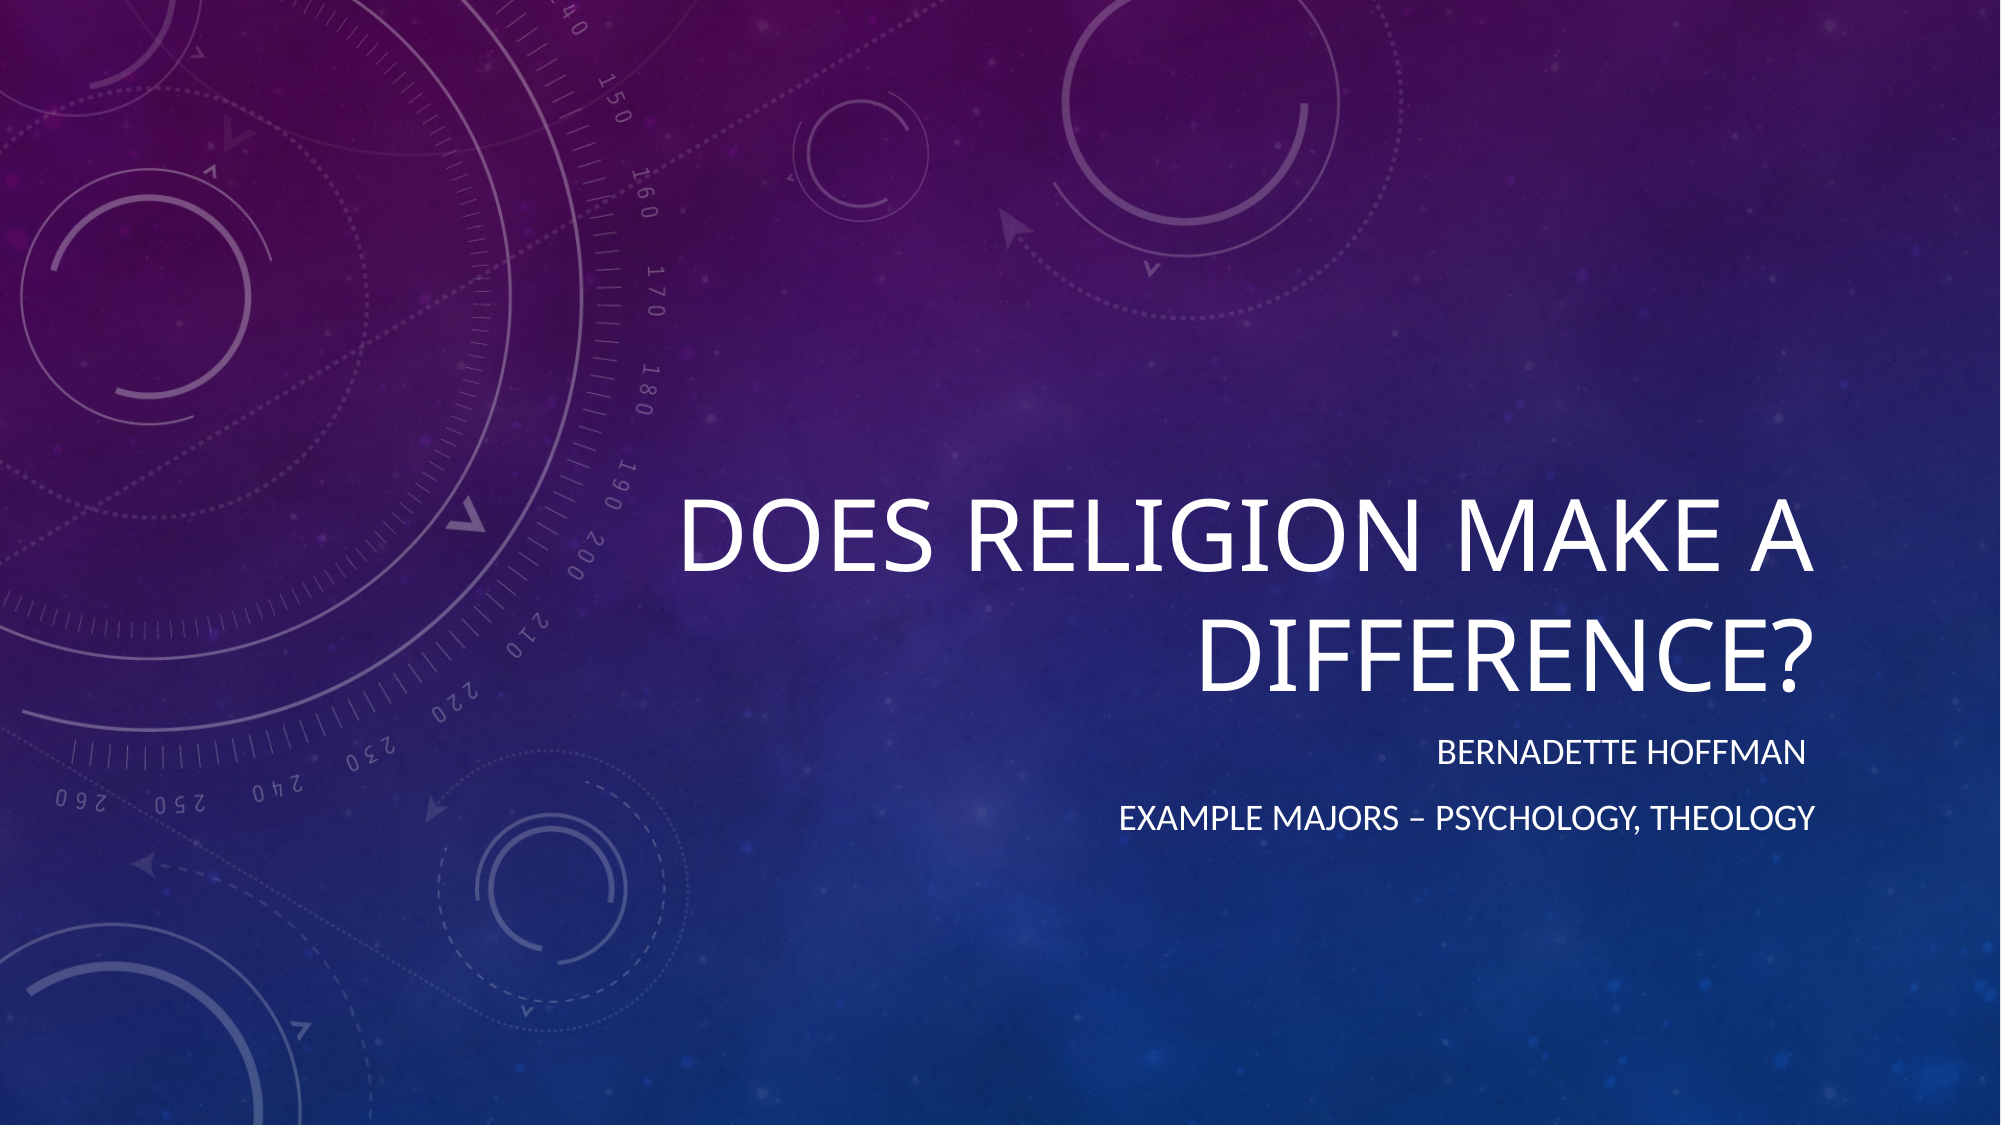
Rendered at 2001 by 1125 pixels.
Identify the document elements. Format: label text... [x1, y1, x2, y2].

subtitle Bernadette Hoffman Example Majors – Psychology, Theology [650, 719, 1831, 950]
picture [0, 0, 2001, 1125]
title Does religion make a difference? [650, 322, 1831, 719]
